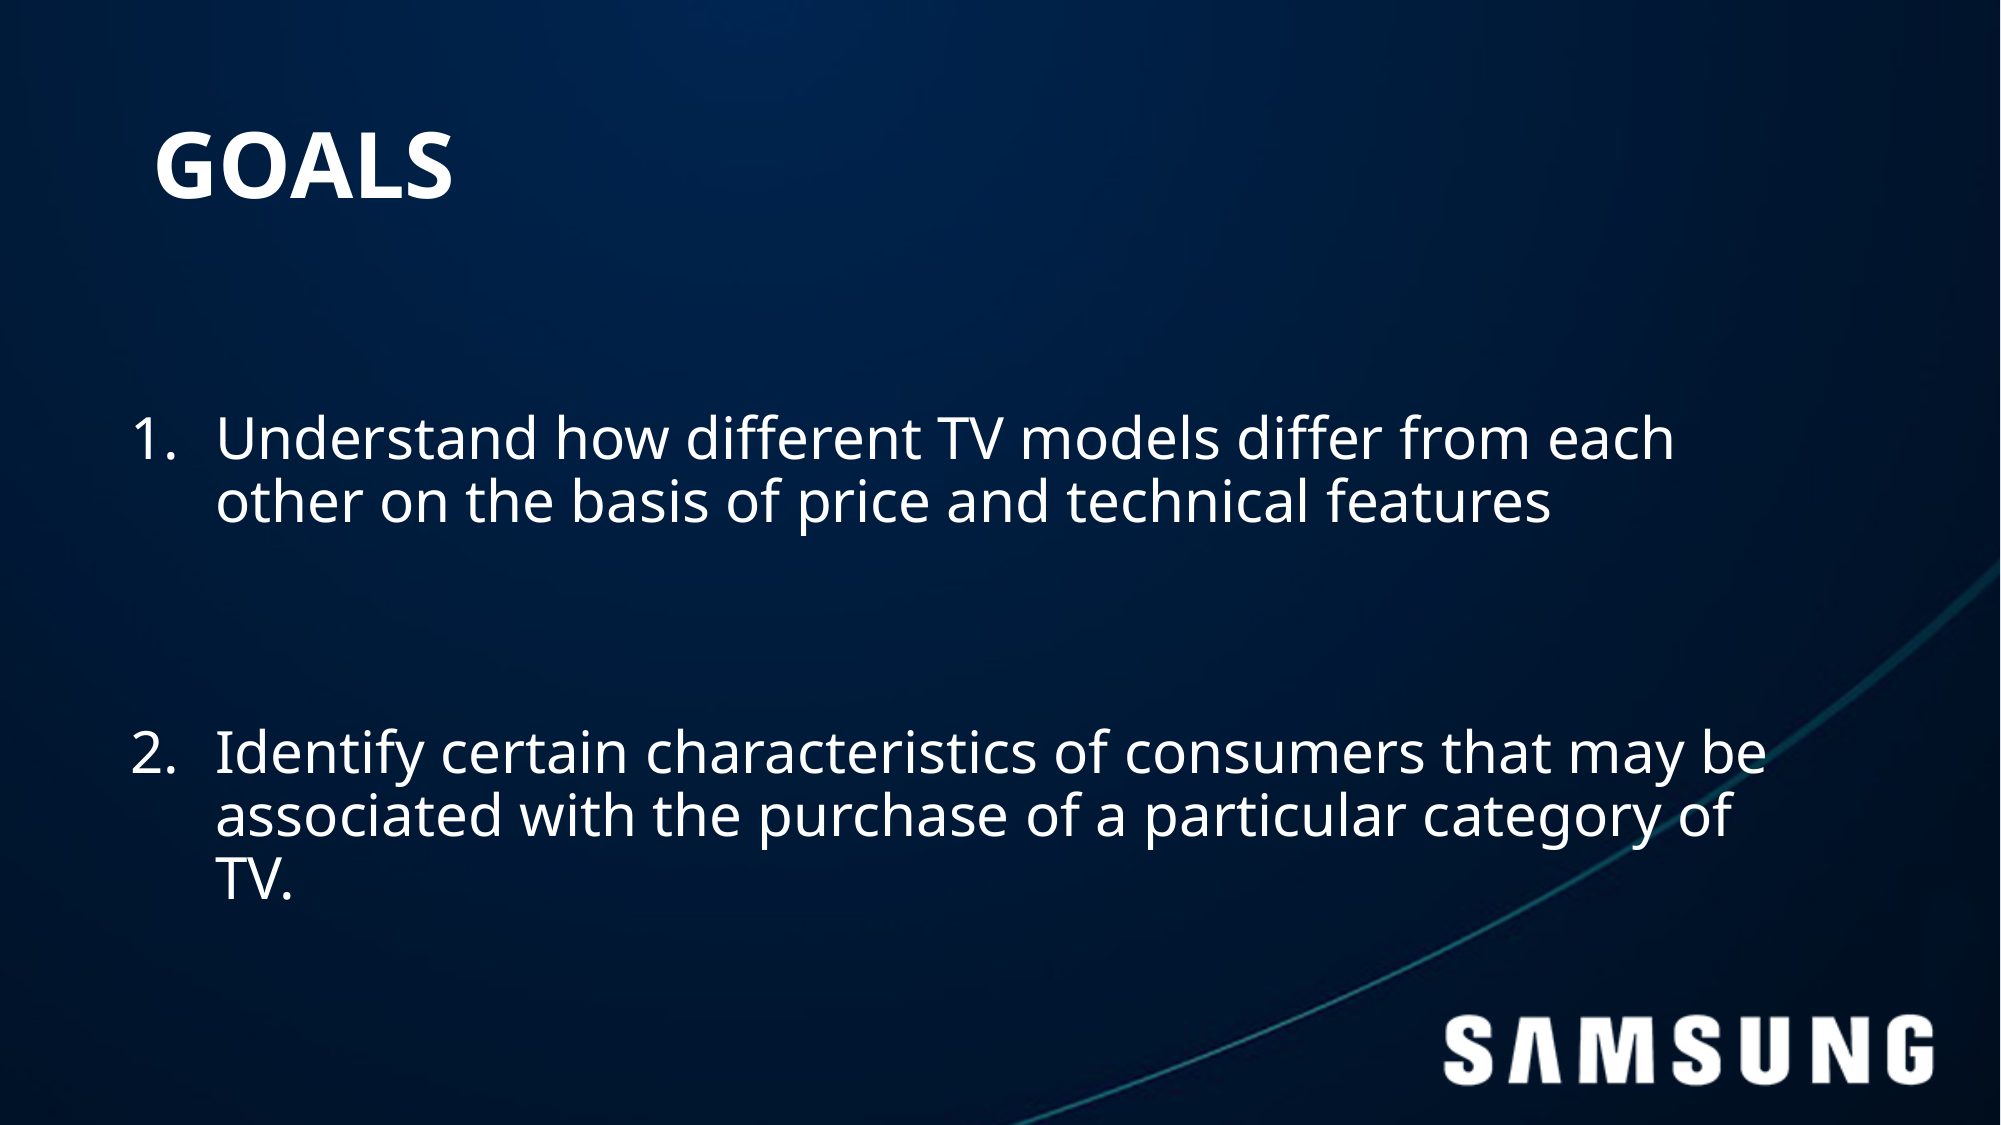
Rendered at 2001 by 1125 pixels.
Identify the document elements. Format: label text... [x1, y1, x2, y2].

title GOALS [137, 59, 1863, 278]
list Understand how different TV models differ from each other on the basis of price and technical features Identify certain characteristics of consumers that may be associated with the purchase of a particular category of TV. [115, 310, 1841, 1016]
picture [0, 0, 2001, 1125]
